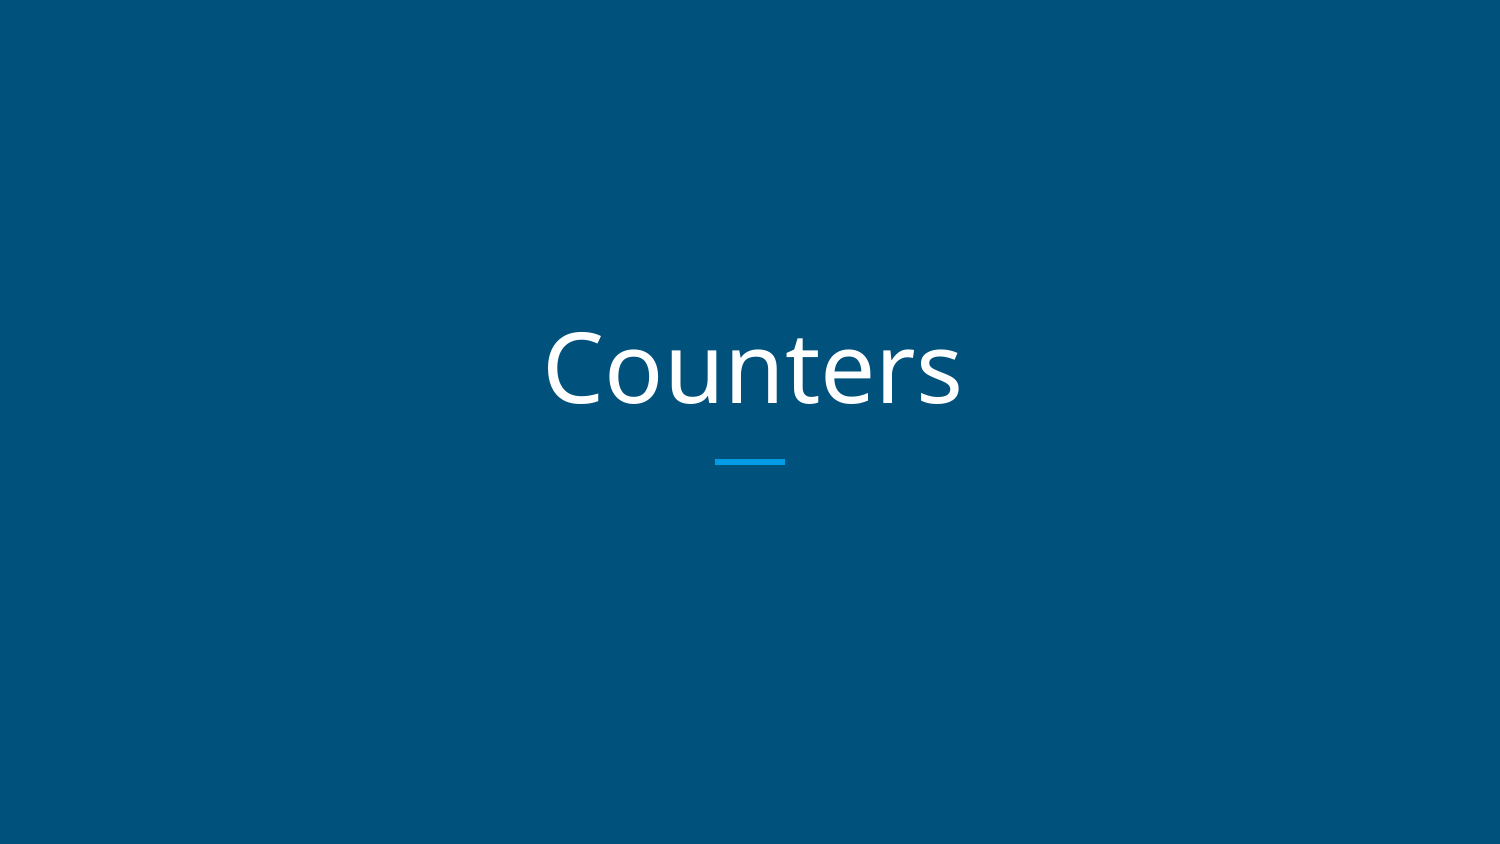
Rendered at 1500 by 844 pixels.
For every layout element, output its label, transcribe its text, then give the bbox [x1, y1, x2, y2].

title Counters [78, 289, 1429, 439]
